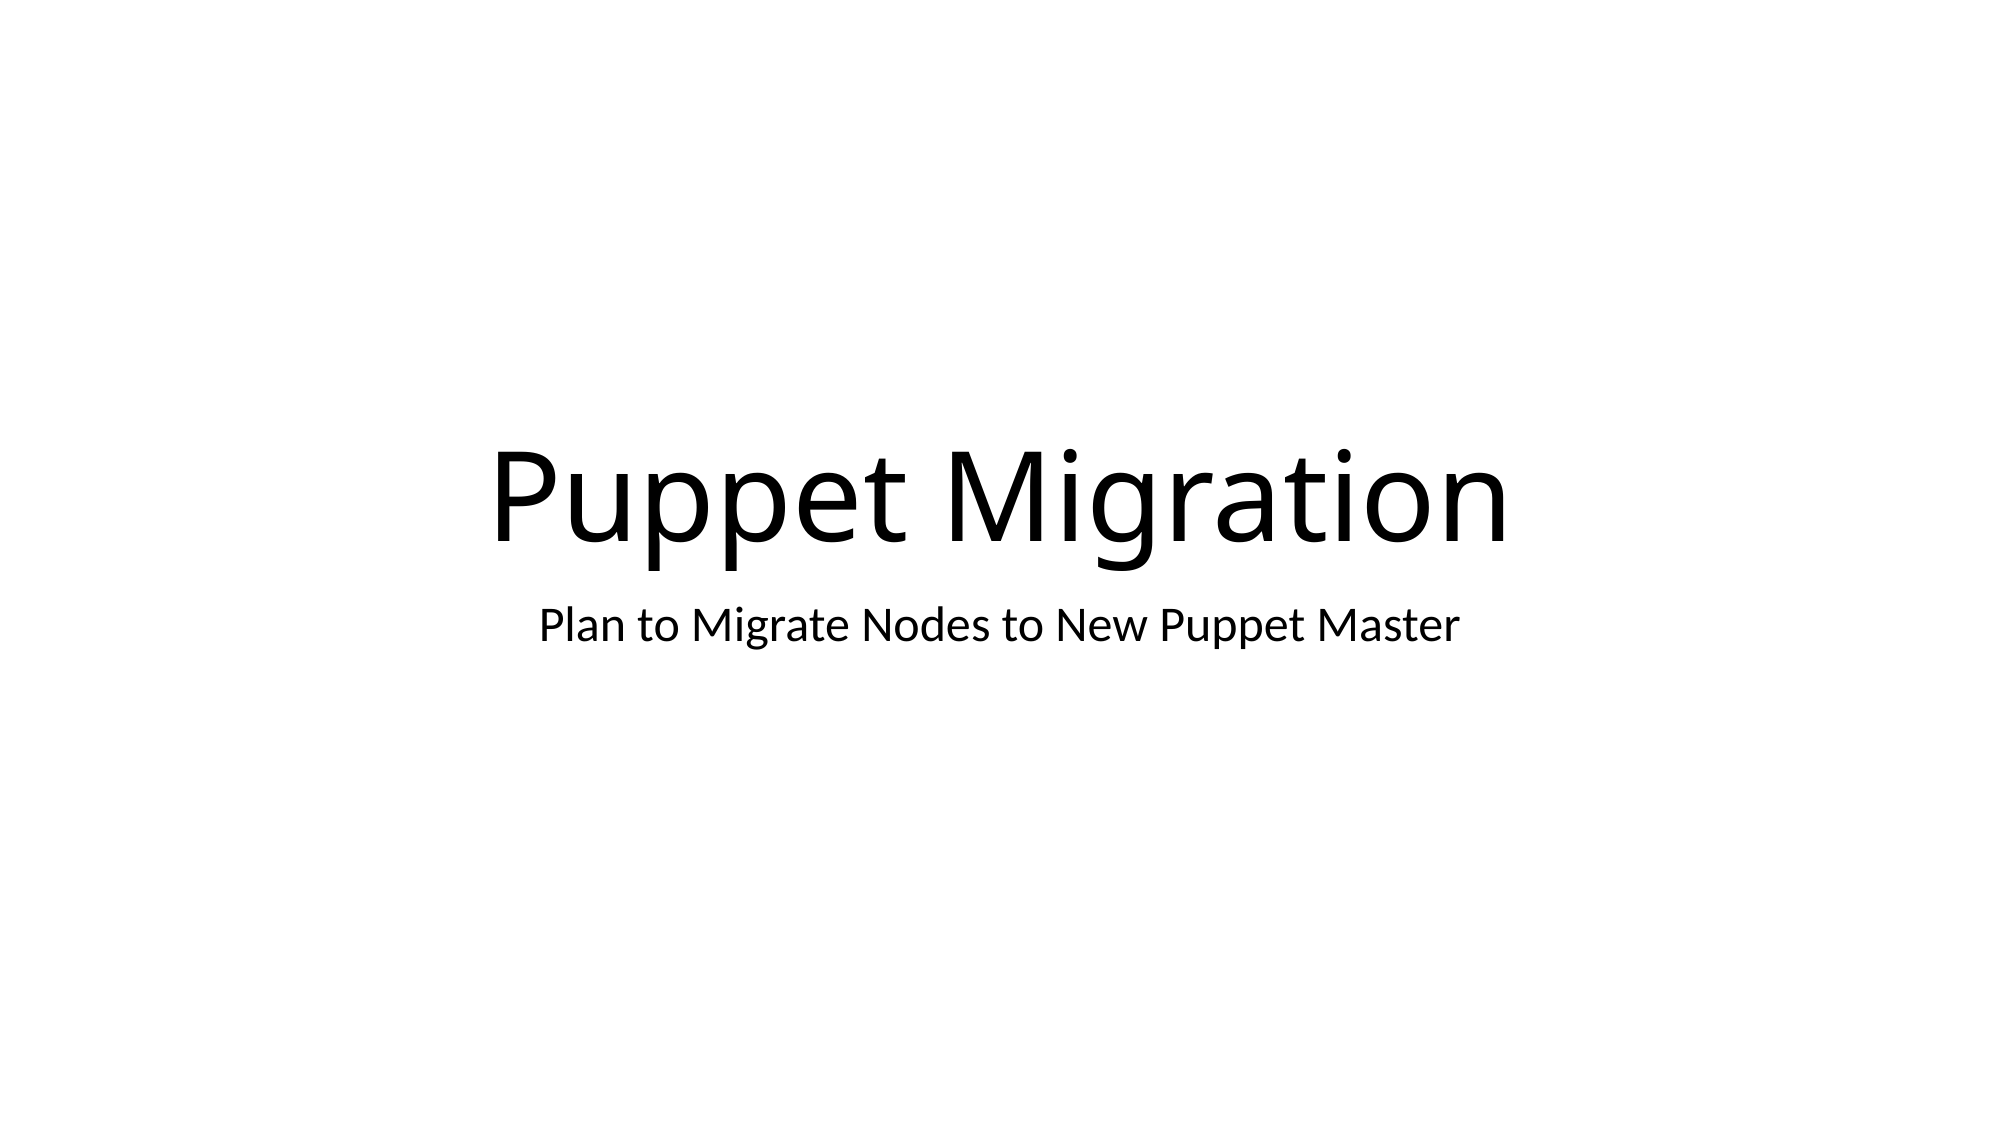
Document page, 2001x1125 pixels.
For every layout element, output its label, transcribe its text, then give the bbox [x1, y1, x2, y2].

title Puppet Migration [249, 184, 1750, 576]
subtitle Plan to Migrate Nodes to New Puppet Master [249, 590, 1750, 863]
